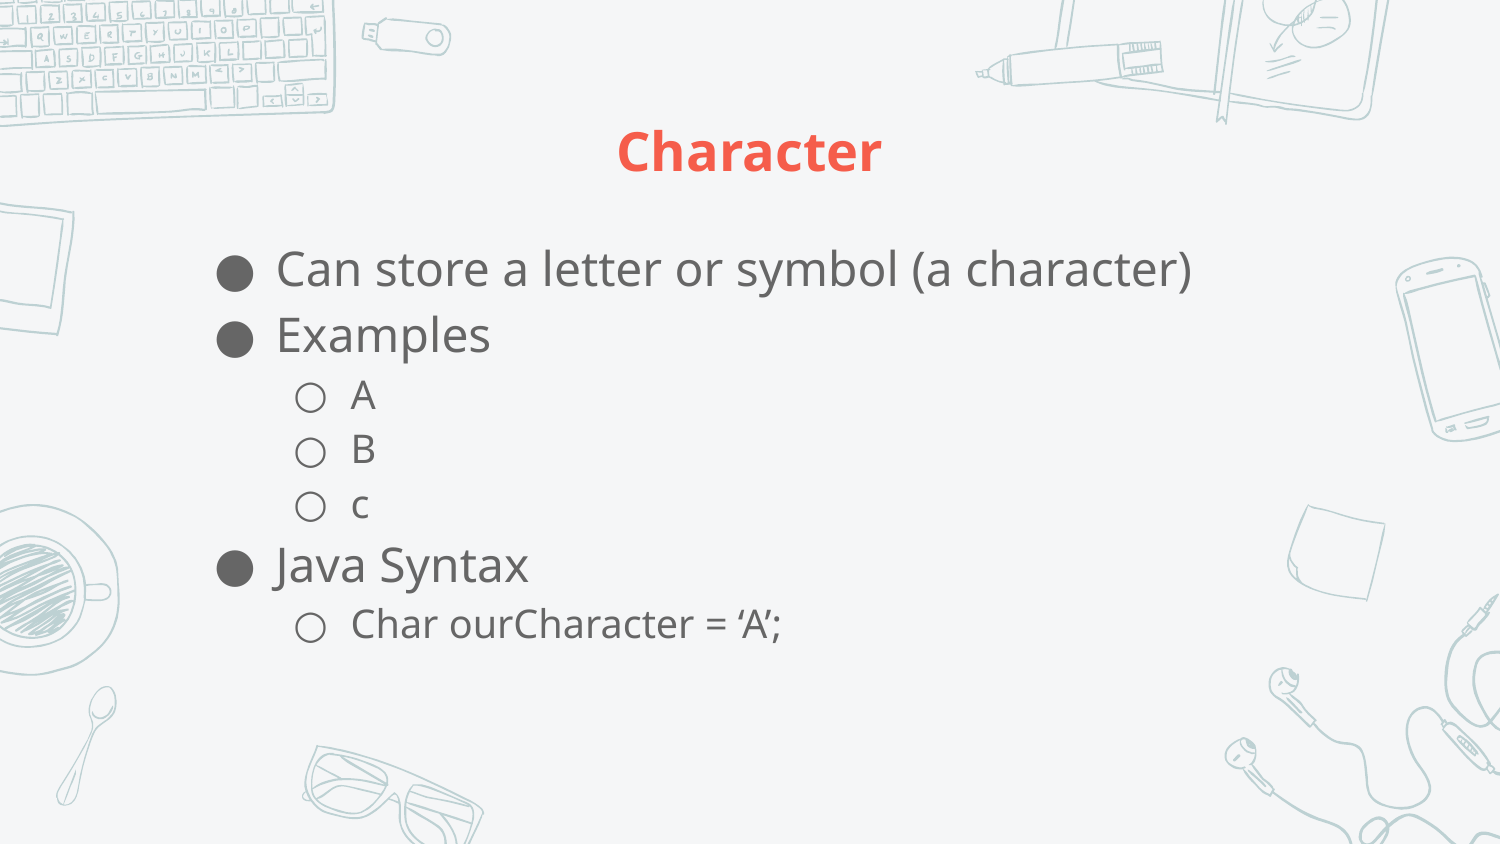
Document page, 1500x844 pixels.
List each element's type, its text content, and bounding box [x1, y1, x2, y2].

list Can store a letter or symbol (a character) Examples A B c Java Syntax Char ourCharacter = ‘A’; [185, 215, 1315, 790]
title Character [185, 102, 1315, 198]
